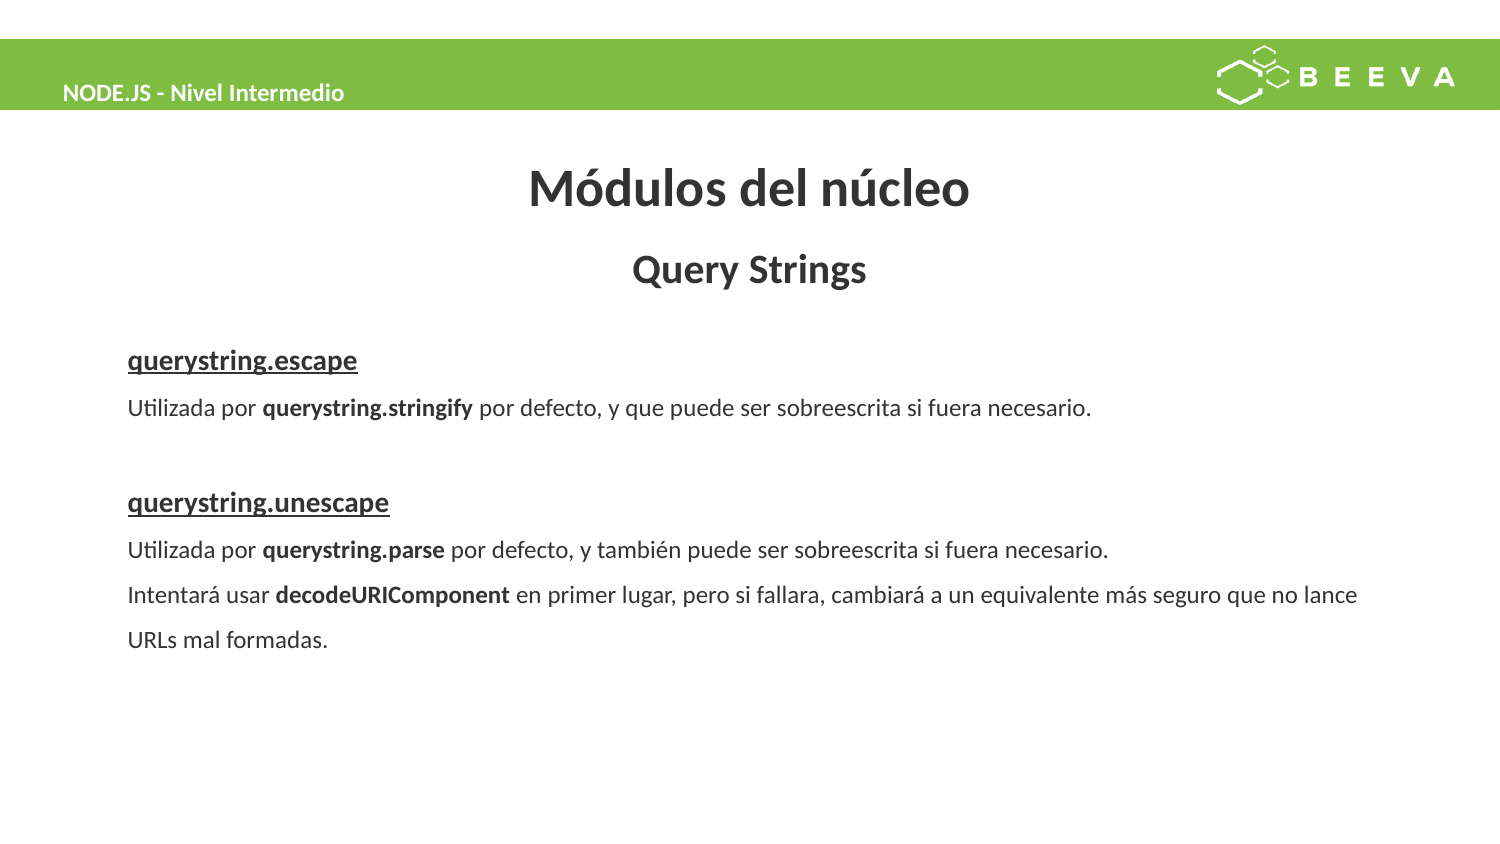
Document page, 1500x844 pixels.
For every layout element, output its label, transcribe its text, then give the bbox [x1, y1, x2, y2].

text_box [0, 40, 1500, 109]
text_box querystring.escape Utilizada por querystring.stringify por defecto, y que puede ser sobreescrita si fuera necesario. querystring.unescape Utilizada por querystring.parse por defecto, y también puede ser sobreescrita si fuera necesario. Intentará usar decodeURIComponent en primer lugar, pero si fallara, cambiará a un equivalente más seguro que no lance URLs mal formadas. [112, 308, 1388, 821]
list NODE.JS - Nivel Intermedio [47, 53, 1062, 96]
picture [1217, 44, 1455, 105]
list Módulos del núcleo Query Strings [112, 142, 1388, 270]
